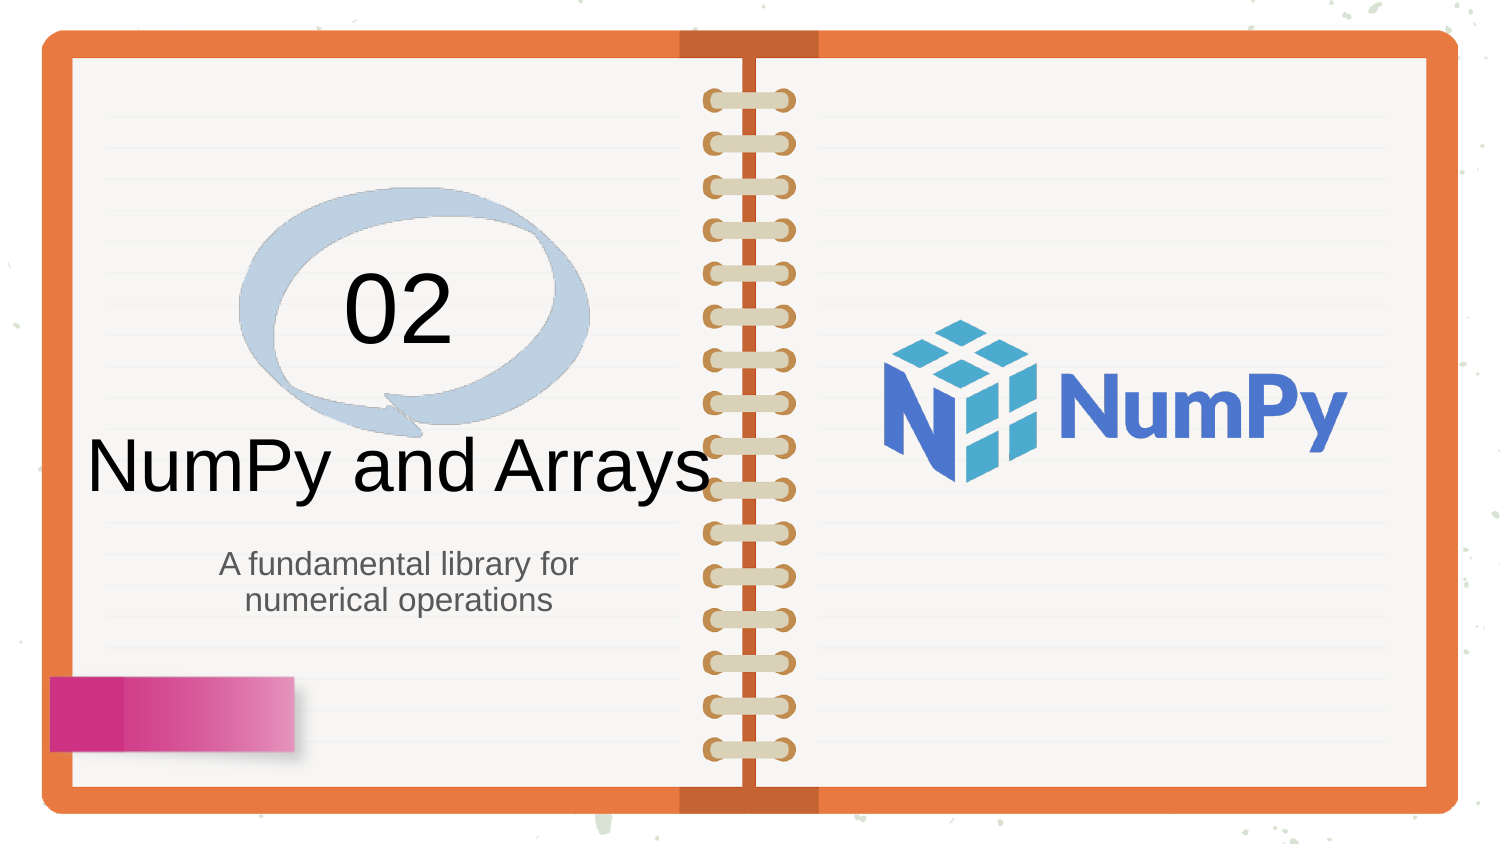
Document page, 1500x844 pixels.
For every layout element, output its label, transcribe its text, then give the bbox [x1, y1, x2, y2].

picture [15, 30, 1458, 814]
title NumPy and Arrays [52, 401, 747, 535]
subtitle A fundamental library for numerical operations [131, 531, 668, 640]
